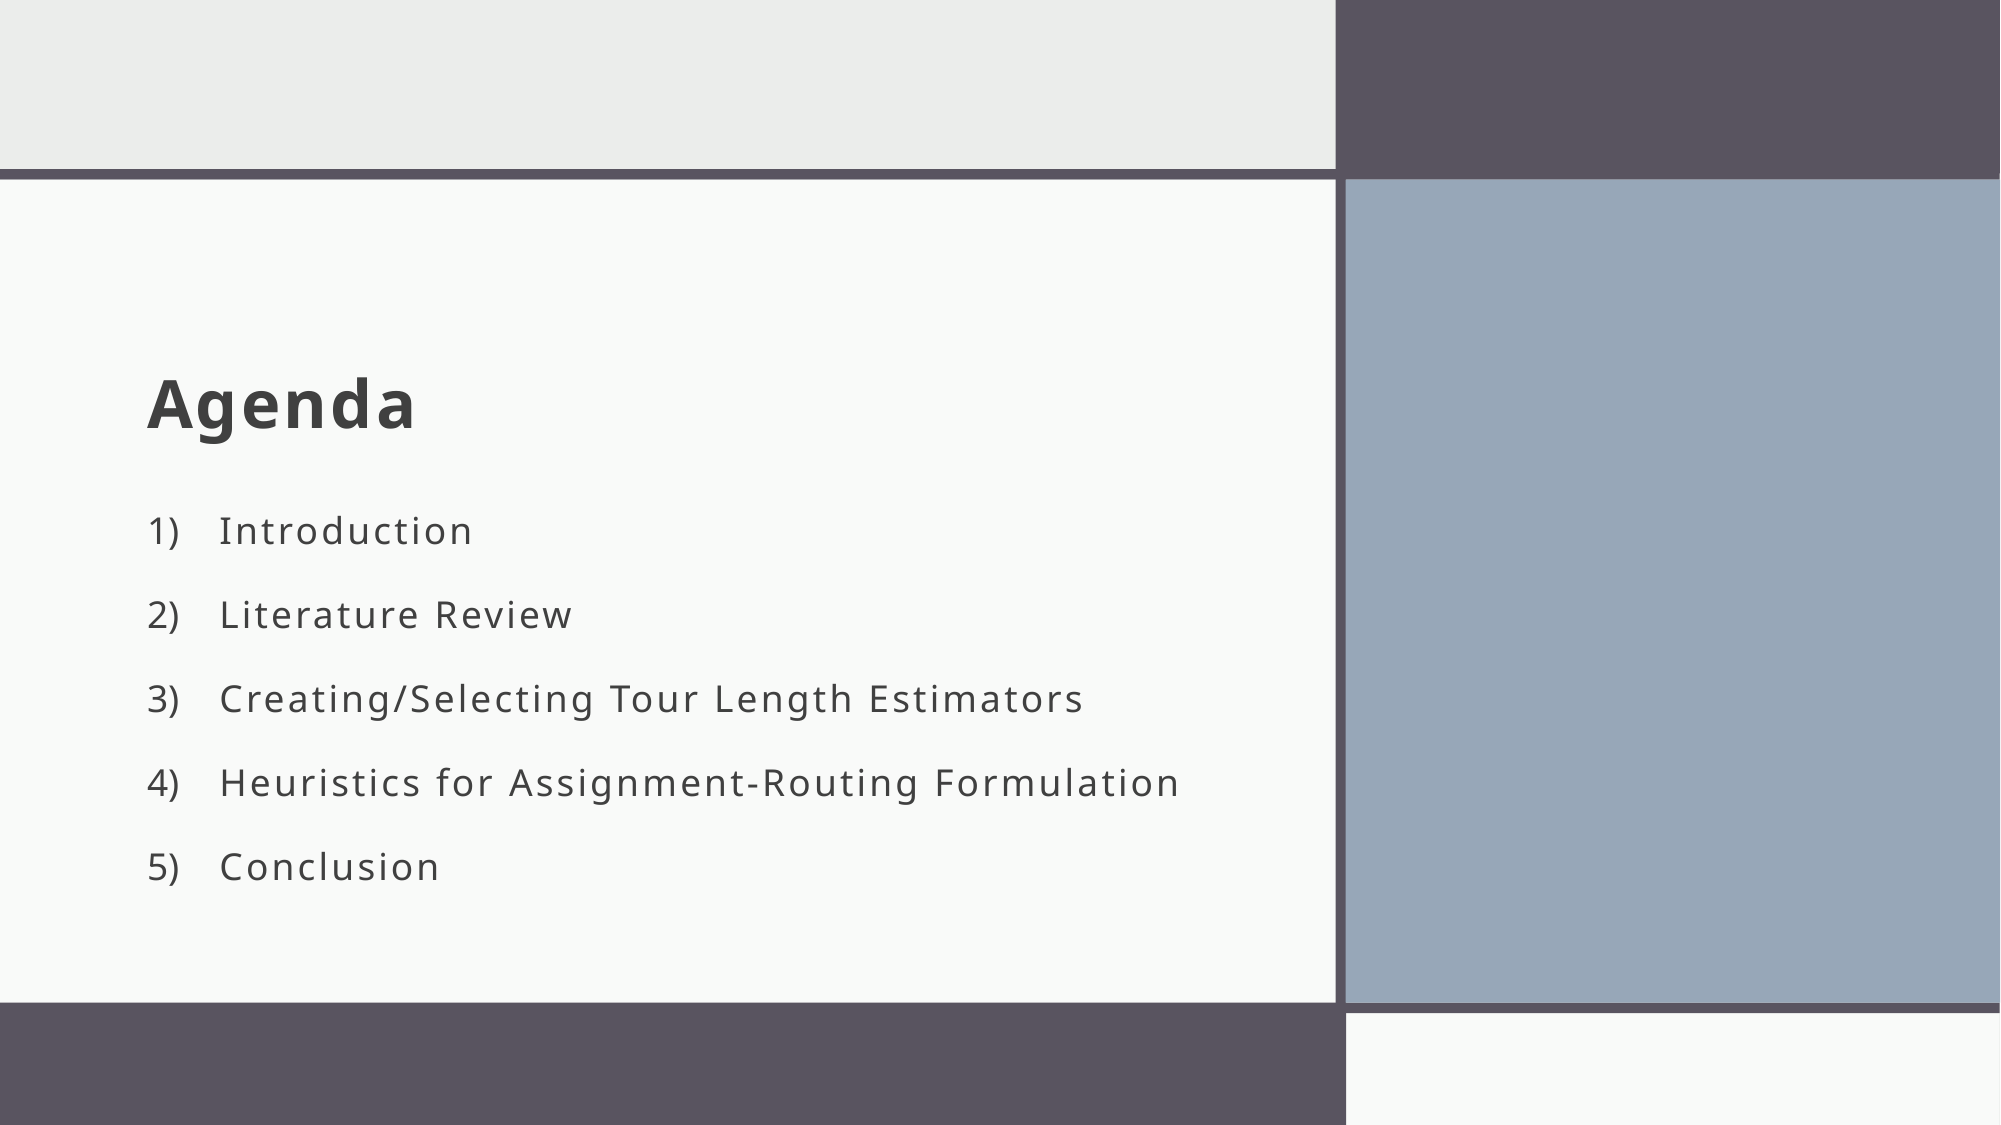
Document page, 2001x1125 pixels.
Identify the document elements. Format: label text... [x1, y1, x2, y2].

title Agenda [129, 223, 1216, 457]
list Introduction Literature Review Creating/Selecting Tour Length Estimators Heuristics for Assignment-Routing Formulation Conclusion [129, 478, 1216, 947]
